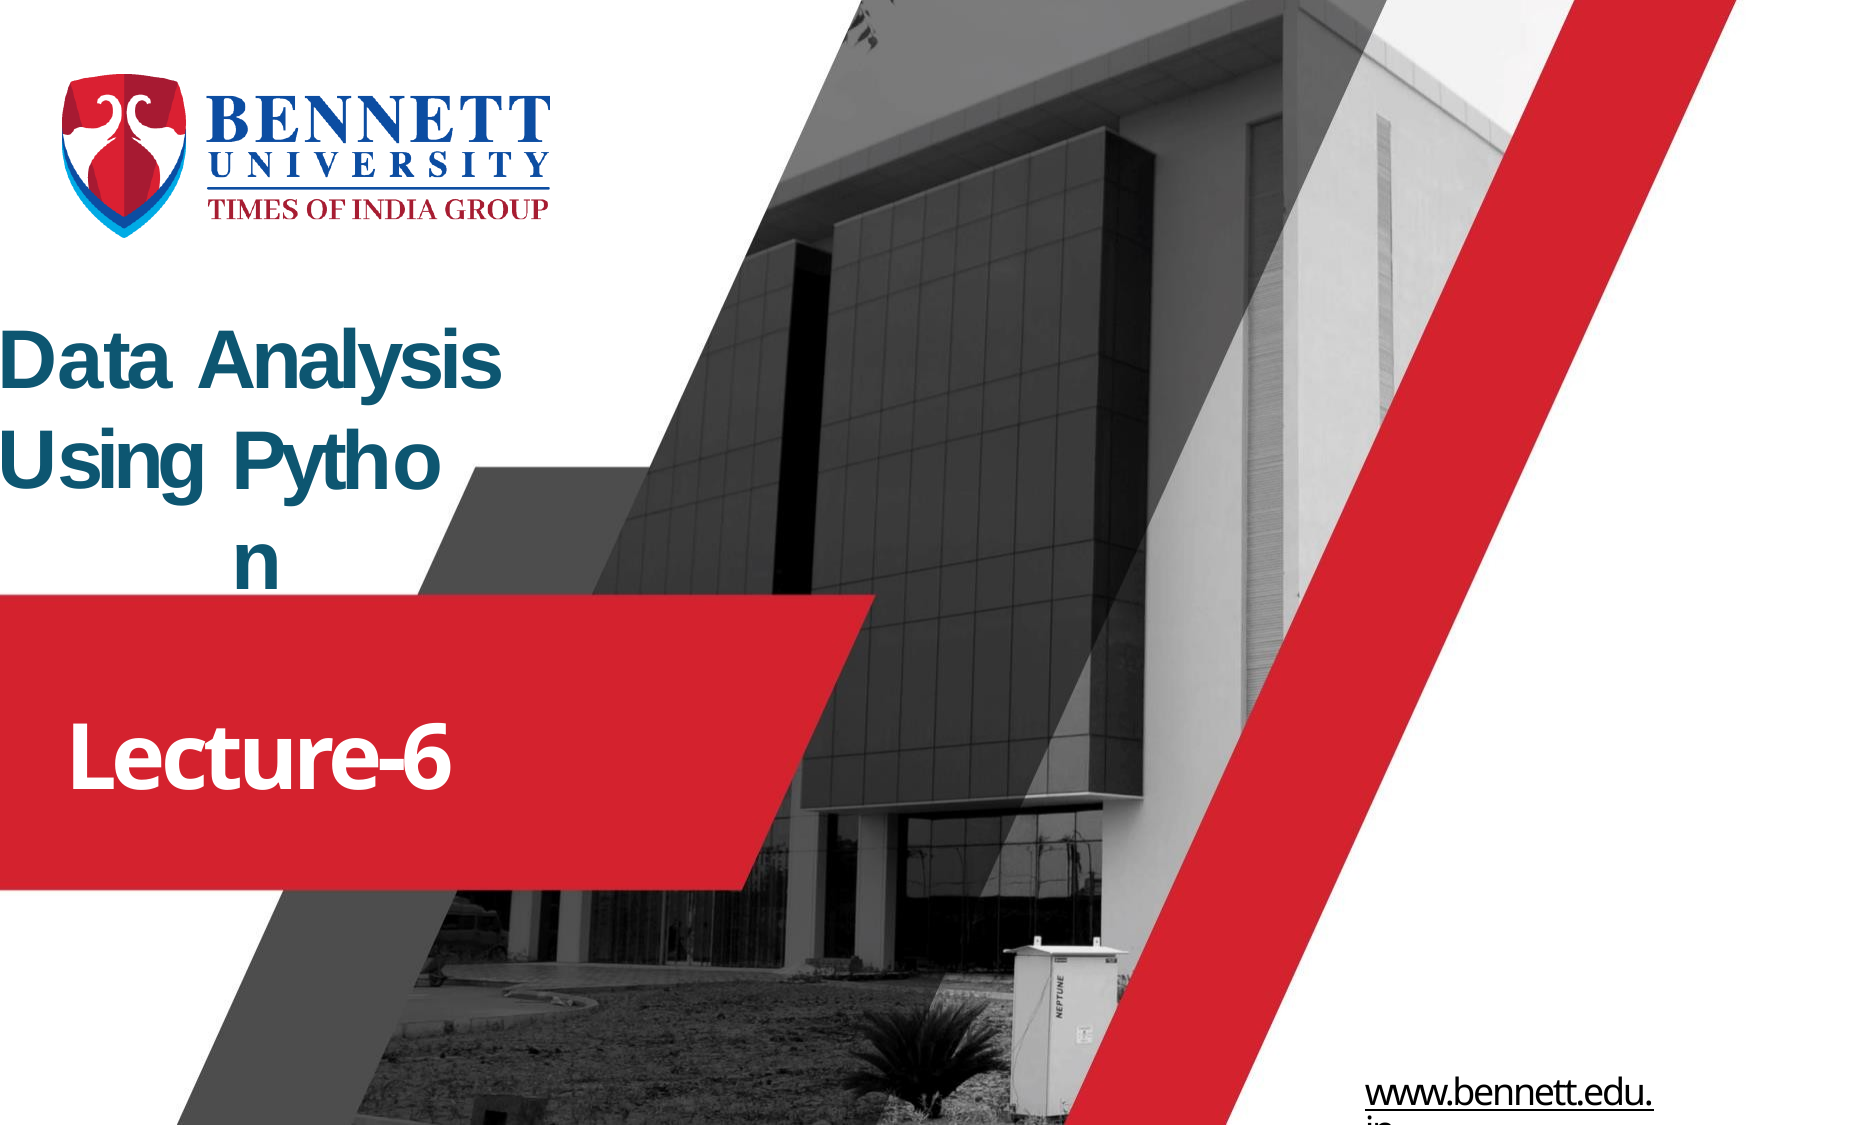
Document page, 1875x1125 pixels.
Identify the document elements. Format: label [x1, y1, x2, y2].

text_box [0, 0, 1875, 1125]
text_box [30, 11, 582, 312]
